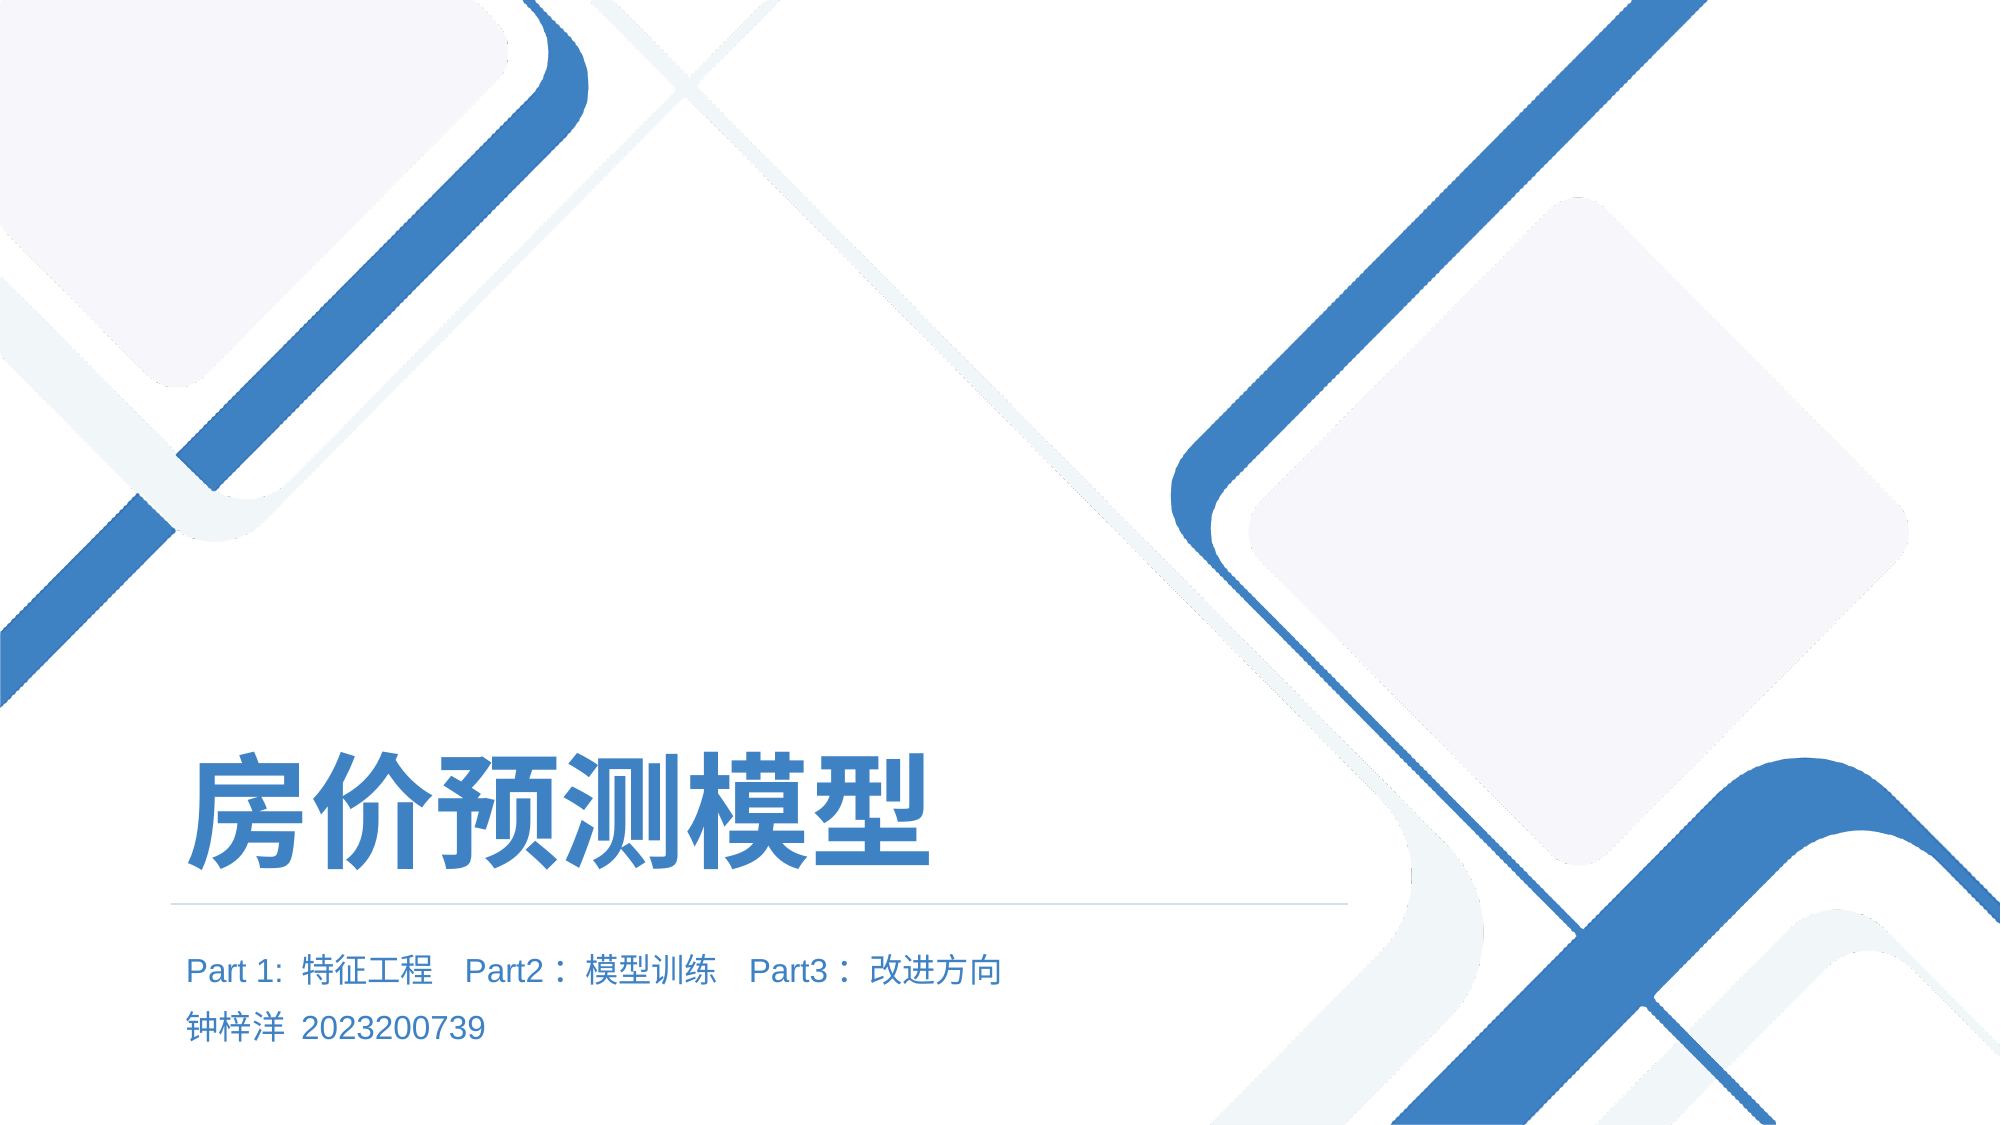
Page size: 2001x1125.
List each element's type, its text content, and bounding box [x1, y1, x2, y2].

subtitle Part 1: 特征工程 Part2：模型训练 Part3：改进方向 钟梓洋 2023200739 [170, 946, 1348, 1038]
picture [0, 0, 2000, 1125]
title 房价预测模型 [170, 526, 1348, 894]
